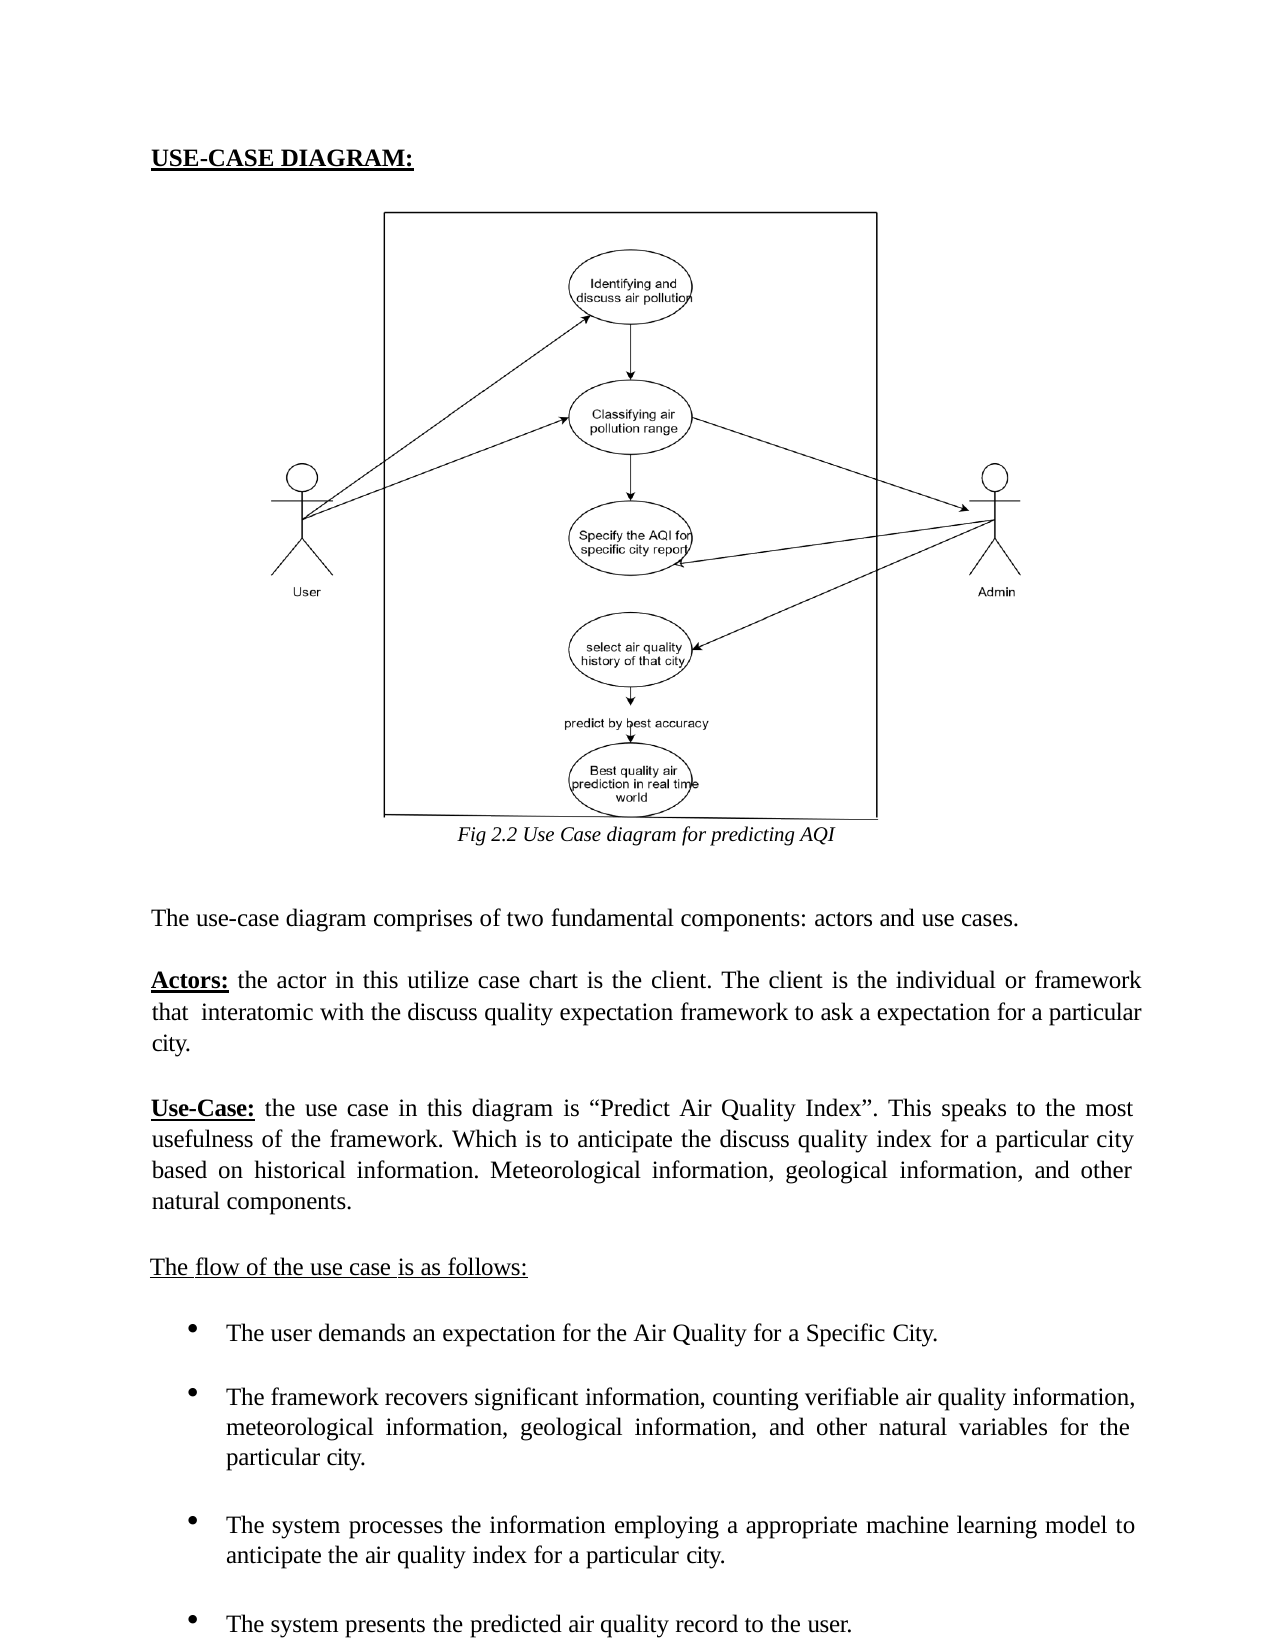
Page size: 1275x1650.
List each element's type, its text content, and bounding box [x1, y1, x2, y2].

text_box USE-CASE DIAGRAM: [148, 139, 415, 172]
text_box Fig 2.2 Use Case diagram for predicting AQI The use-case diagram comprises of two fundamental components: actors and use cases. Actors: the actor in this utilize case chart is the client. The client is the individual or framework that interatomic with the discuss quality expectation framework to ask a expectation for a particular city. Use-Case: the use case in this diagram is “Predict Air Quality Index”. This speaks to the most usefulness of the framework. Which is to anticipate the discuss quality index for a particular city based on historical information. Meteorological information, geological information, and other natural components. The flow of the use case is as follows: The user demands an expectation for the Air Quality for a Specific City. The framework recovers significant information, counting verifiable air quality information, meteorological information, geological information, and other natural variables for the particular city. The system processes the information employing a appropriate machine learning model to anticipate the air quality index for a particular city. The system presents the predicted air quality record to the user. [148, 818, 1144, 1638]
picture [269, 211, 1021, 820]
